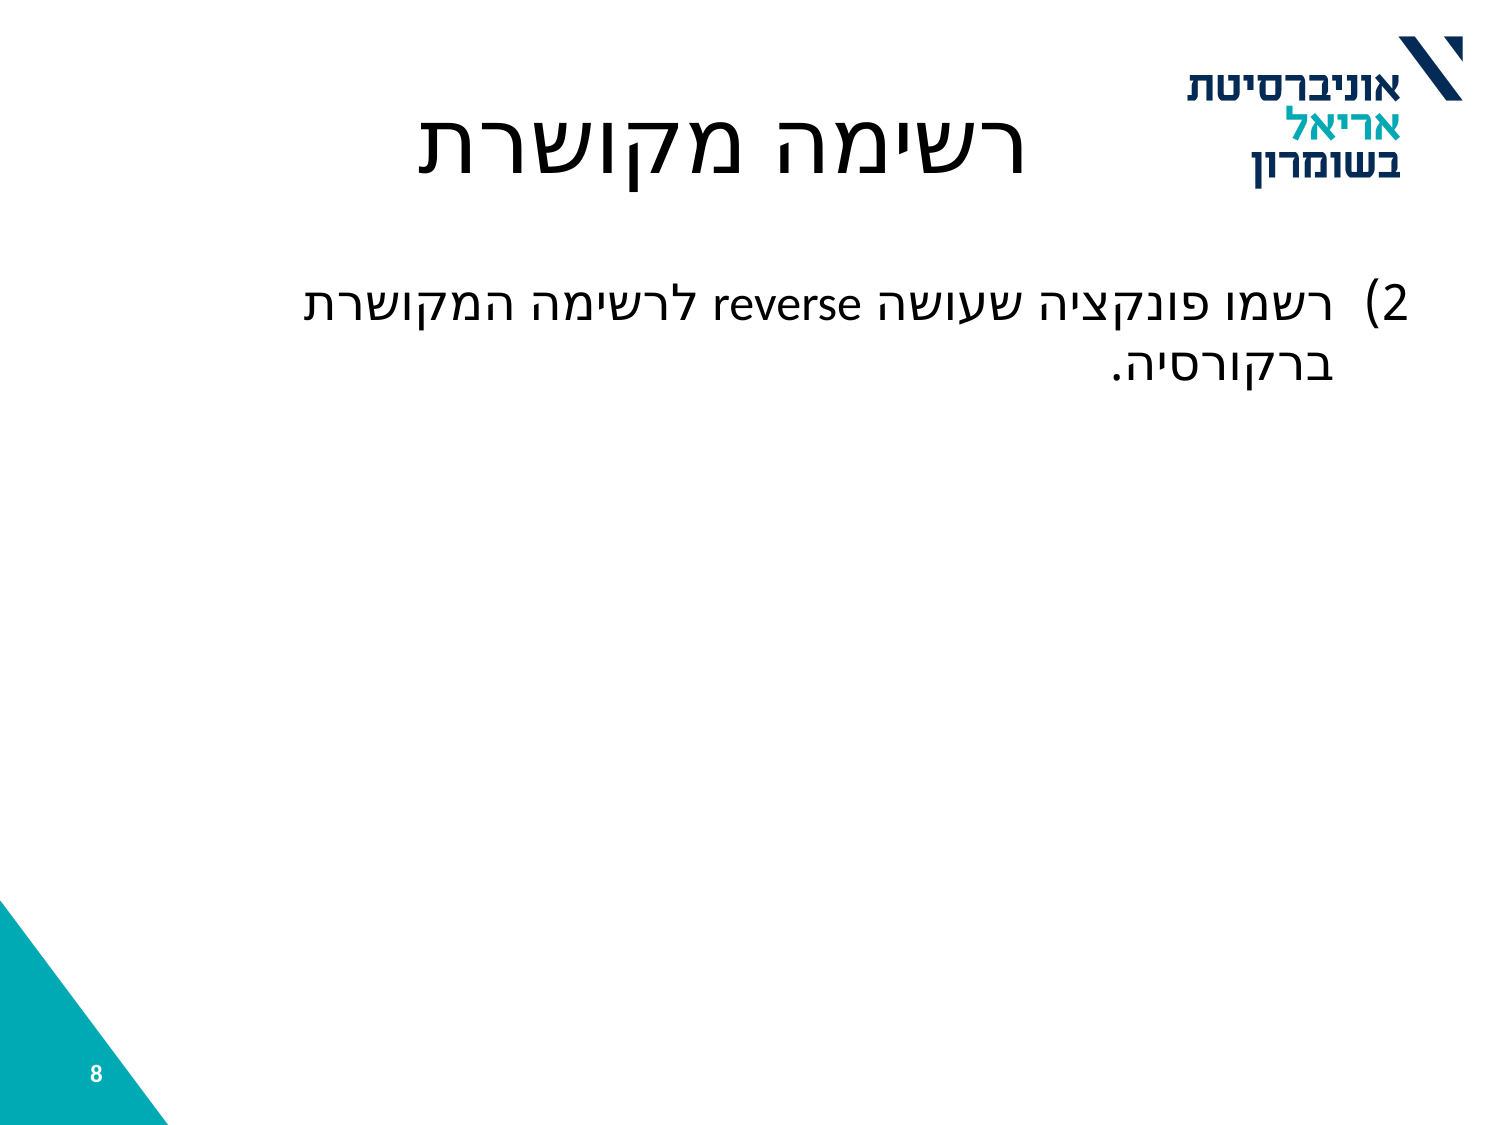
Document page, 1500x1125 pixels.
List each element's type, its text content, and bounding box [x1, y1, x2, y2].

text_box רשימה מקושרת [49, 42, 1400, 231]
picture [0, 0, 1500, 1125]
slide_number 8 [75, 1042, 425, 1103]
list רשמו פונקציה שעושה reverse לרשימה המקושרת ברקורסיה. [75, 262, 1425, 1005]
